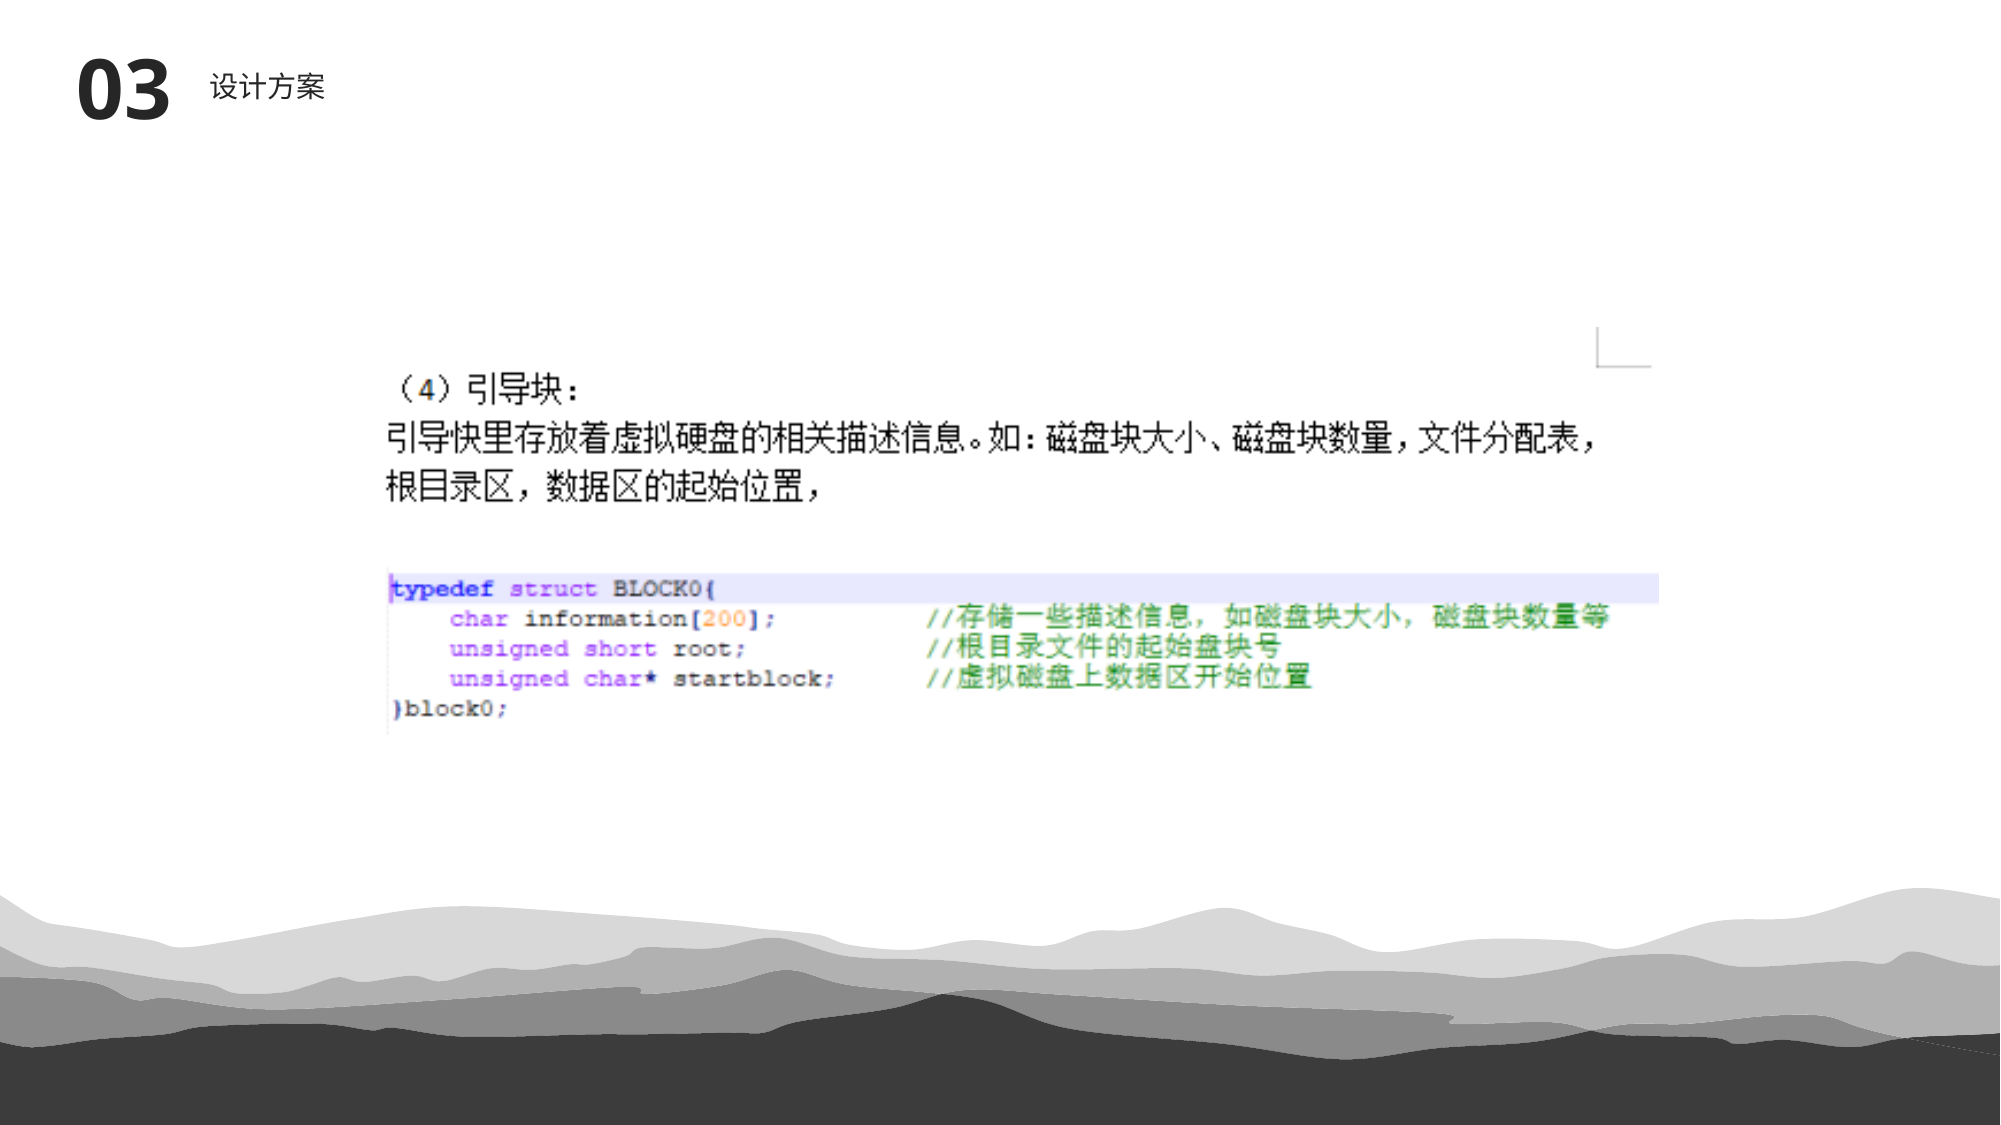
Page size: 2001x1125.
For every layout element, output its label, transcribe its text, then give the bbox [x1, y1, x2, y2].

list 03 [61, 39, 195, 137]
picture [341, 327, 1659, 742]
list 设计方案 [194, 60, 501, 116]
